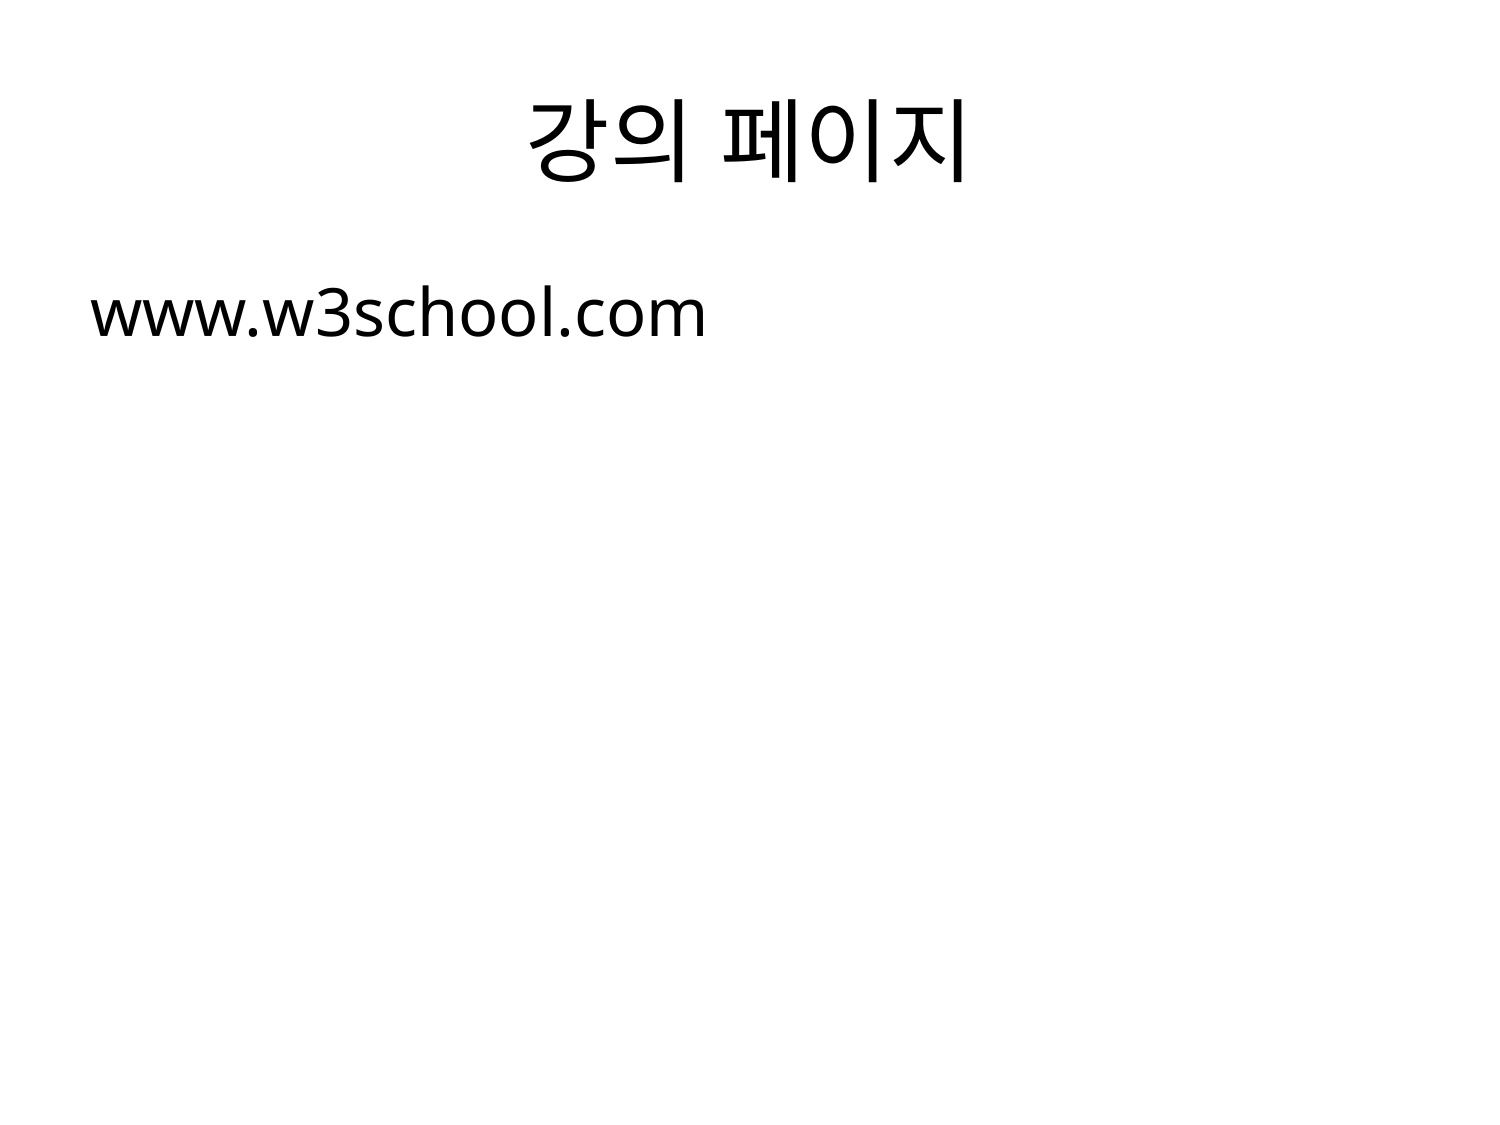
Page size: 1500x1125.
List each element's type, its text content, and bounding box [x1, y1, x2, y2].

title 강의 페이지 [75, 45, 1425, 233]
list www.w3school.com [75, 262, 1425, 1005]
